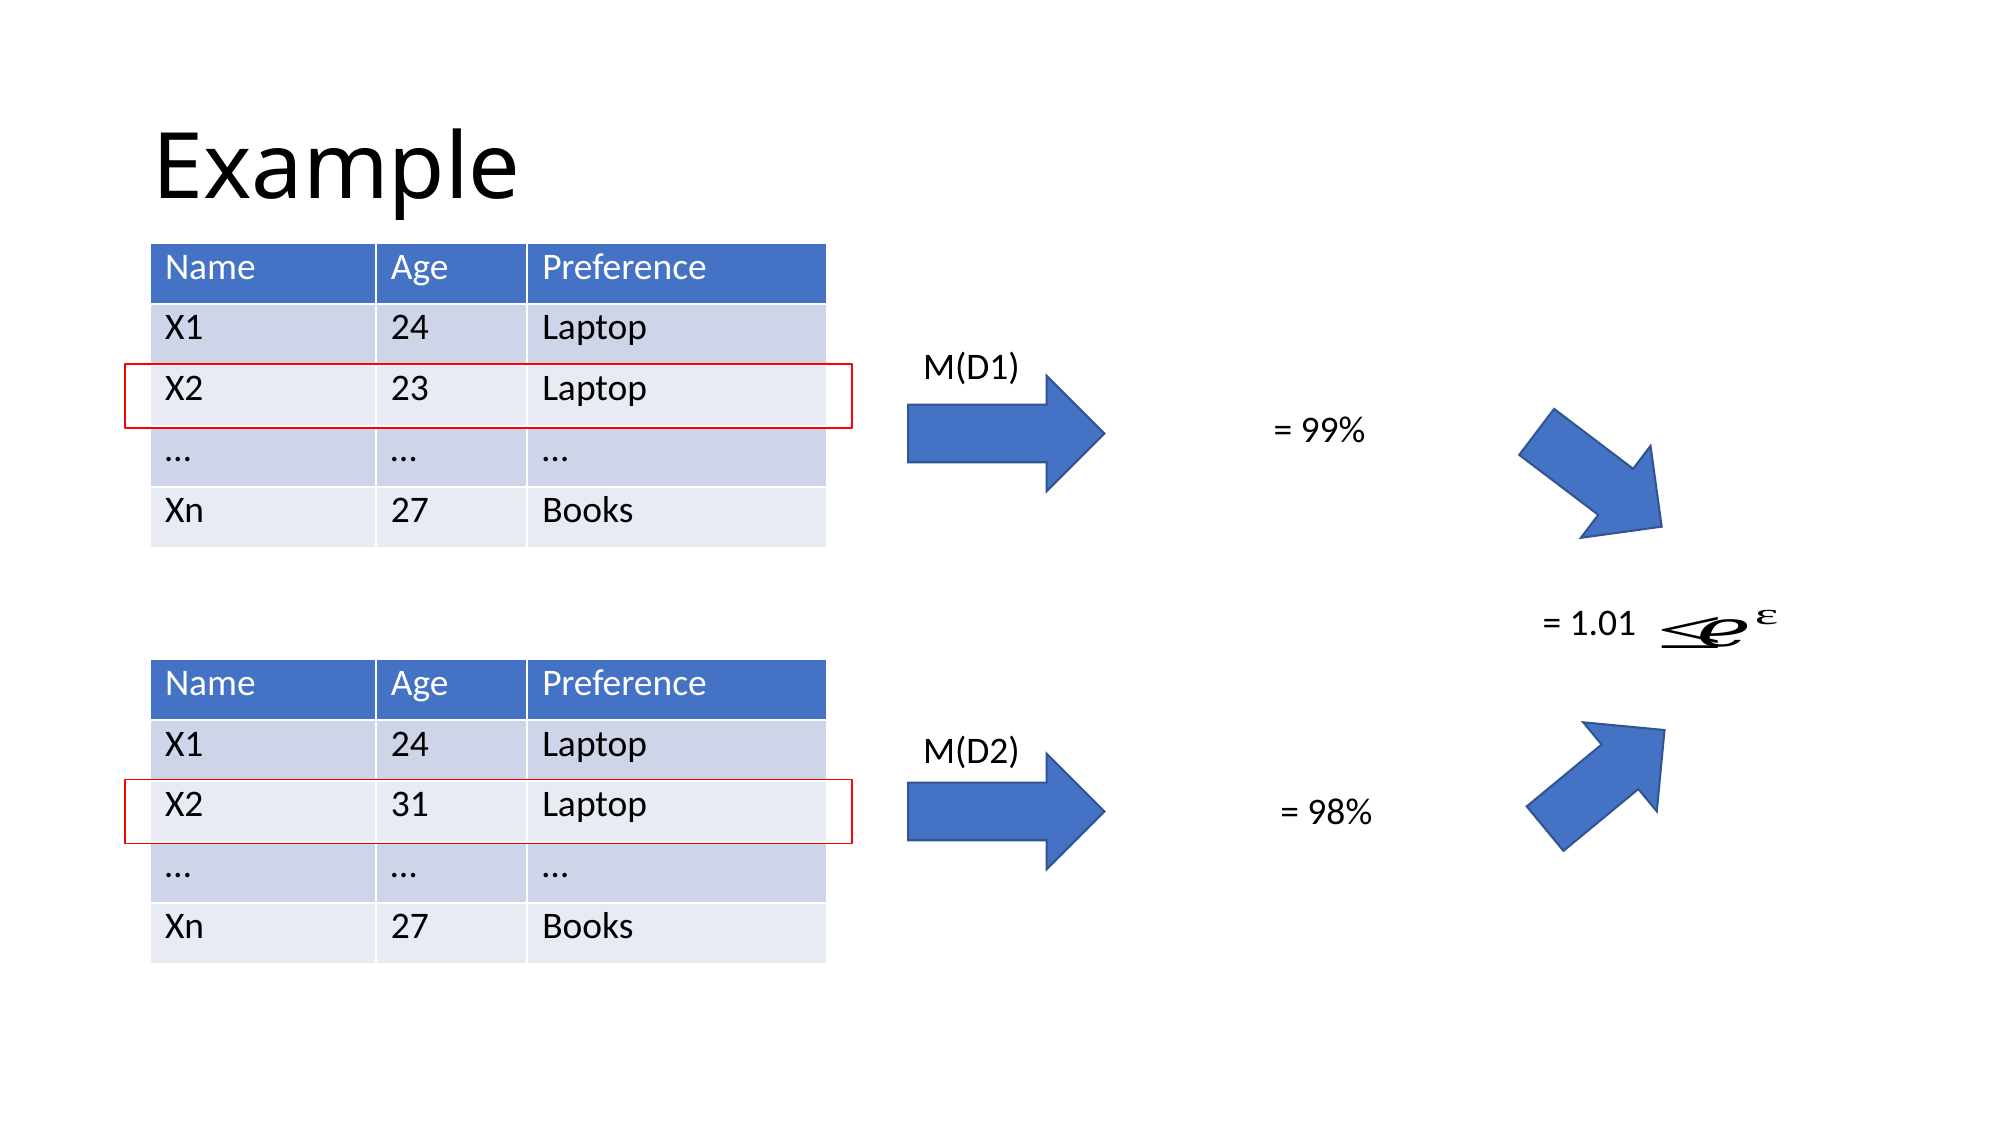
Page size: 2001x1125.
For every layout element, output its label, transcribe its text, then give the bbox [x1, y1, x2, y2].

table_header Preference [528, 660, 826, 719]
text_box [125, 779, 853, 844]
table_header Preference [528, 244, 826, 303]
table_cell Laptop [528, 721, 826, 779]
table_cell Books [528, 904, 826, 963]
table_header Age [377, 244, 526, 303]
table_cell X1 [151, 721, 375, 779]
table_cell 27 [377, 488, 526, 547]
table_cell … [377, 844, 526, 902]
table_cell … [528, 844, 826, 902]
text_box M(D2) [908, 718, 1154, 779]
table_cell X1 [151, 305, 375, 363]
table_cell Books [528, 488, 826, 547]
table_cell … [528, 429, 826, 486]
text_box [1517, 407, 1663, 540]
table_cell 27 [377, 904, 526, 963]
text_box [1525, 721, 1666, 853]
table_cell 24 [377, 721, 526, 779]
text_box M(D1) [908, 334, 1154, 395]
table_cell … [377, 429, 526, 486]
table_header Age [377, 660, 526, 719]
table_header Name [151, 660, 375, 719]
table_cell Xn [151, 904, 375, 963]
table_cell 24 [377, 305, 526, 363]
text_box [907, 395, 1106, 494]
table_cell Laptop [528, 305, 826, 363]
title Example [137, 59, 1863, 278]
table_cell … [151, 844, 375, 902]
text_box [125, 363, 853, 429]
text_box [907, 779, 1106, 872]
table_cell Xn [151, 488, 375, 547]
table_cell … [151, 429, 375, 486]
table_header Name [151, 244, 375, 303]
